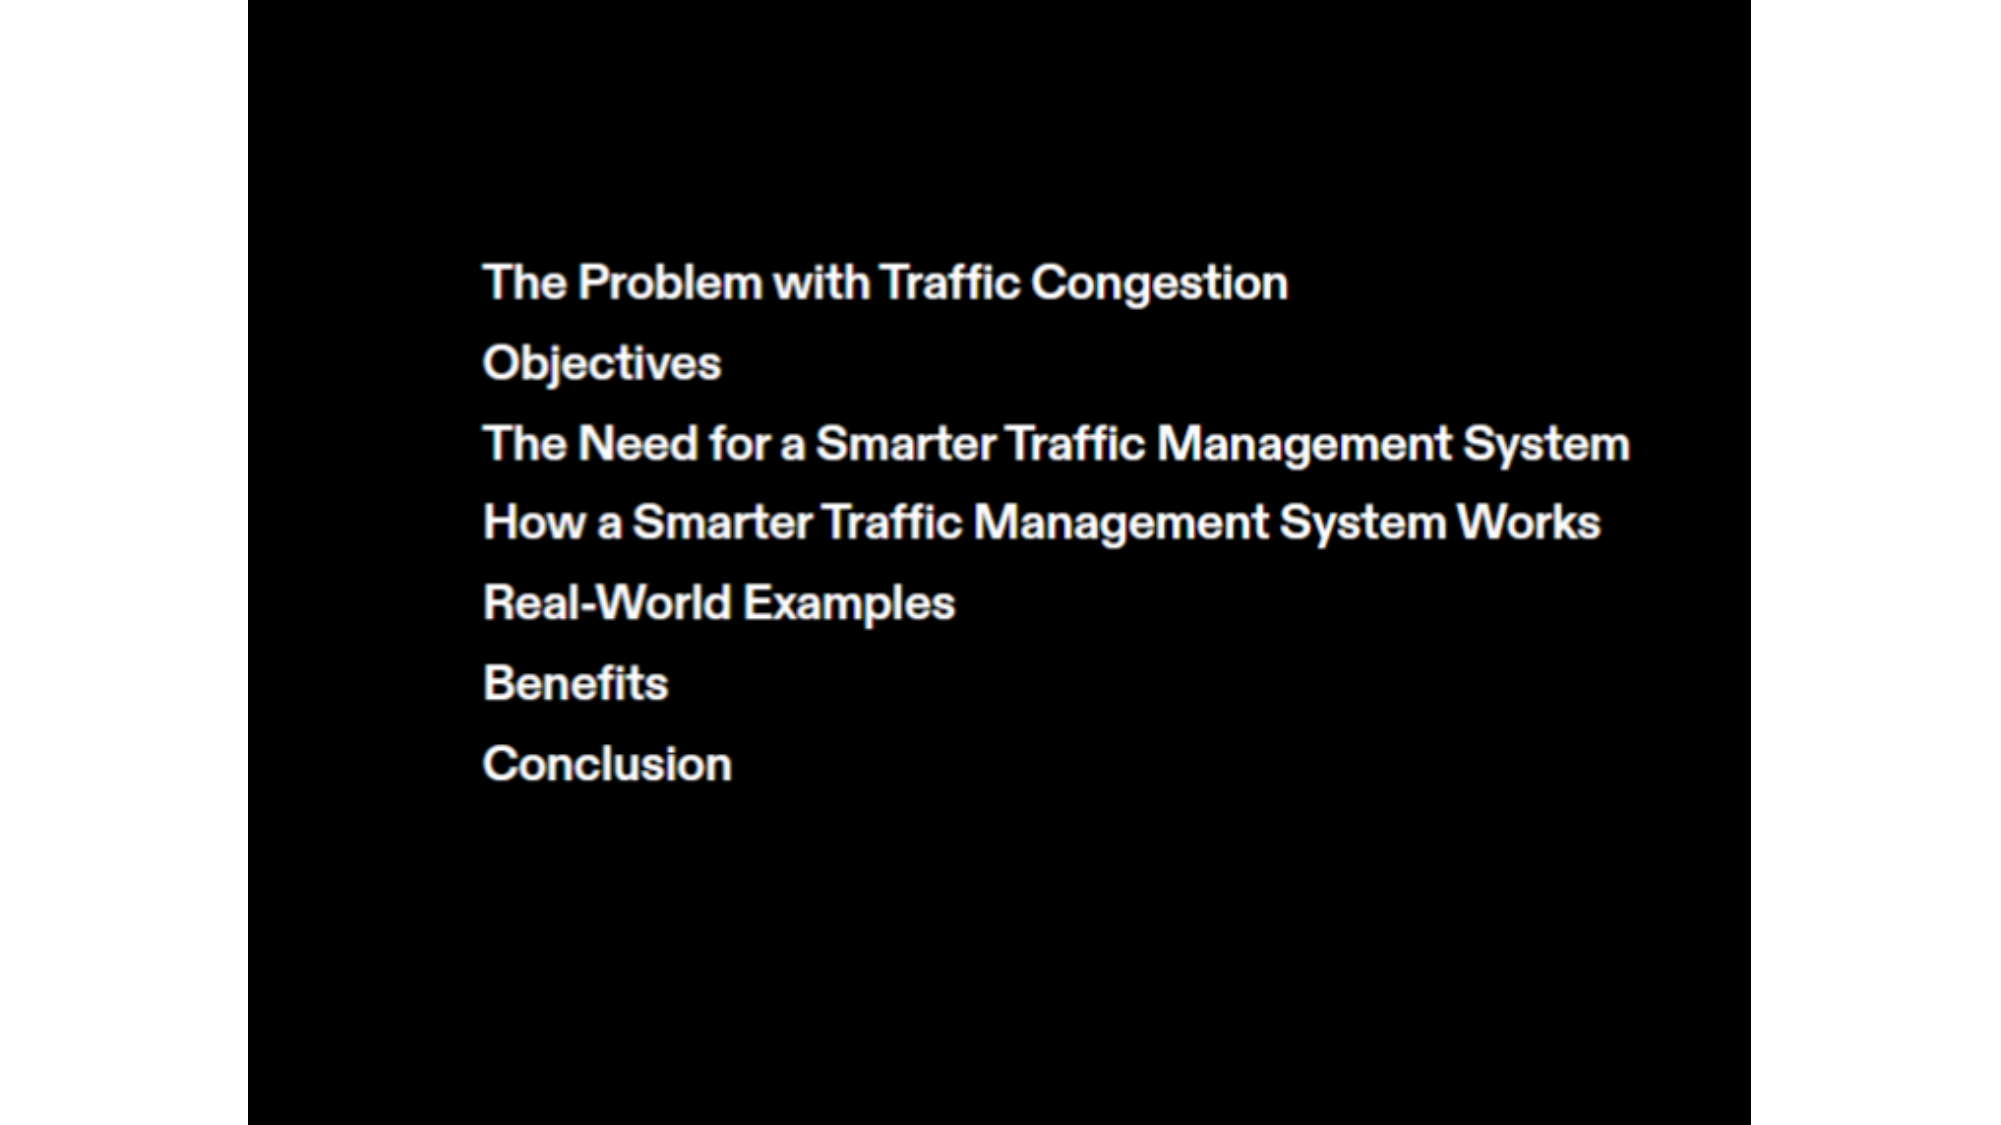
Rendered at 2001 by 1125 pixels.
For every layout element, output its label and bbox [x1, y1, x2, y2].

picture [248, 0, 1751, 1125]
